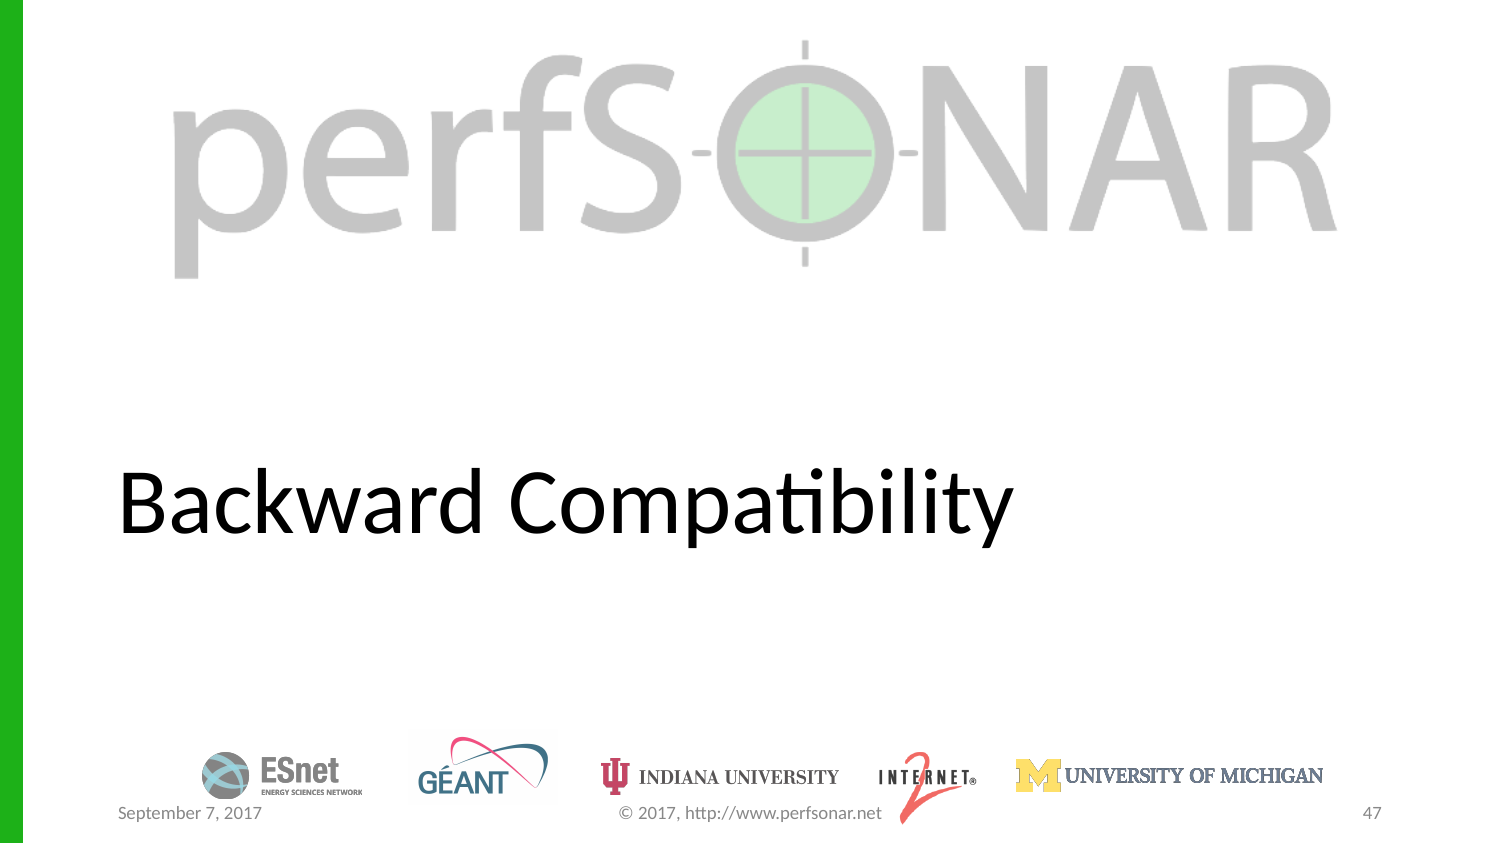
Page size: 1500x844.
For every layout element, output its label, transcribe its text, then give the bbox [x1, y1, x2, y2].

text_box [876, 750, 979, 789]
footer © 2017, http://www.perfsonar.net [496, 789, 1004, 835]
slide_number 47 [1059, 789, 1397, 835]
title Backward Compatibility [102, 210, 1397, 562]
picture [92, 0, 1500, 486]
picture [1016, 759, 1323, 792]
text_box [408, 729, 558, 805]
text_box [202, 752, 362, 789]
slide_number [103, 789, 441, 835]
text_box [601, 758, 839, 789]
